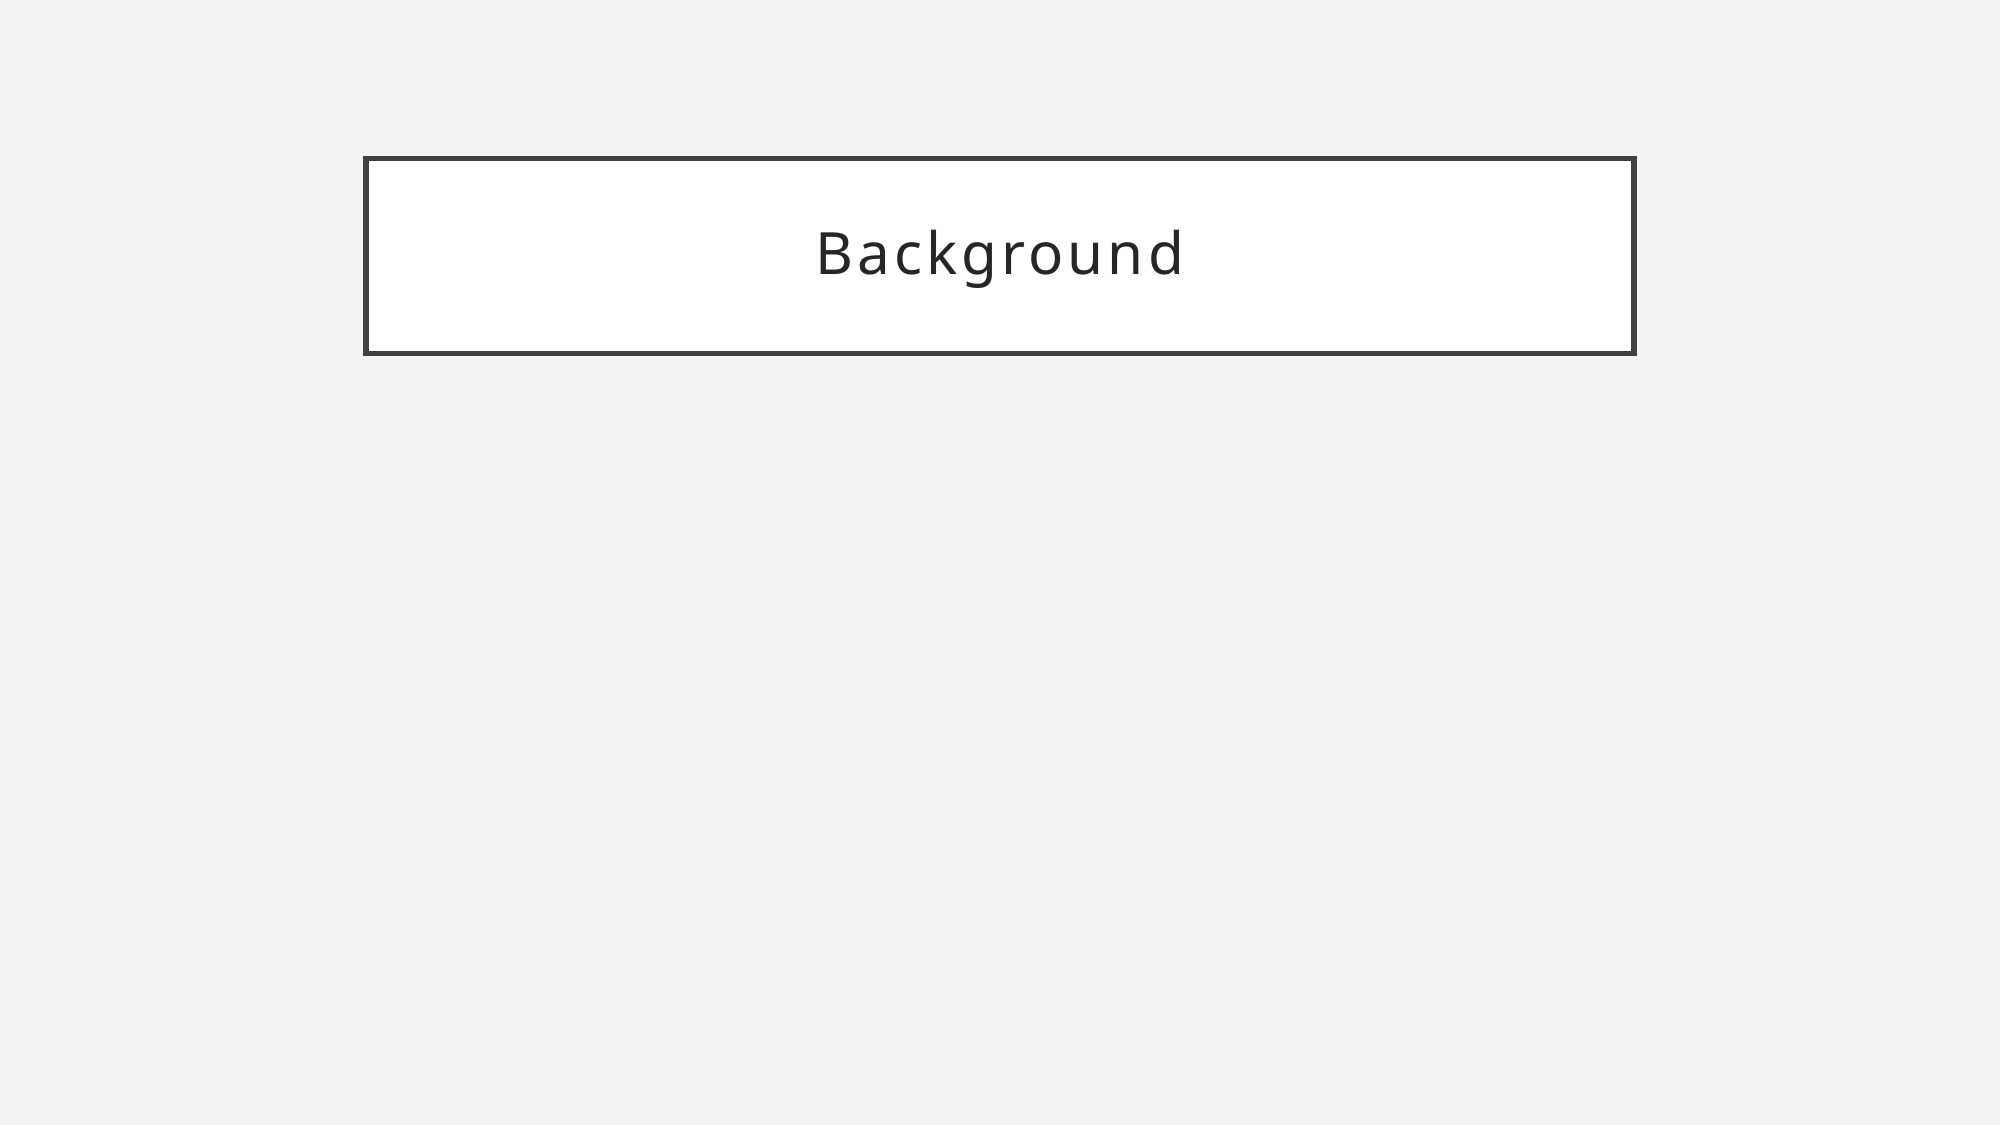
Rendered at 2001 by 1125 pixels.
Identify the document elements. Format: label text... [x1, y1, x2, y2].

title Background [363, 156, 1637, 356]
